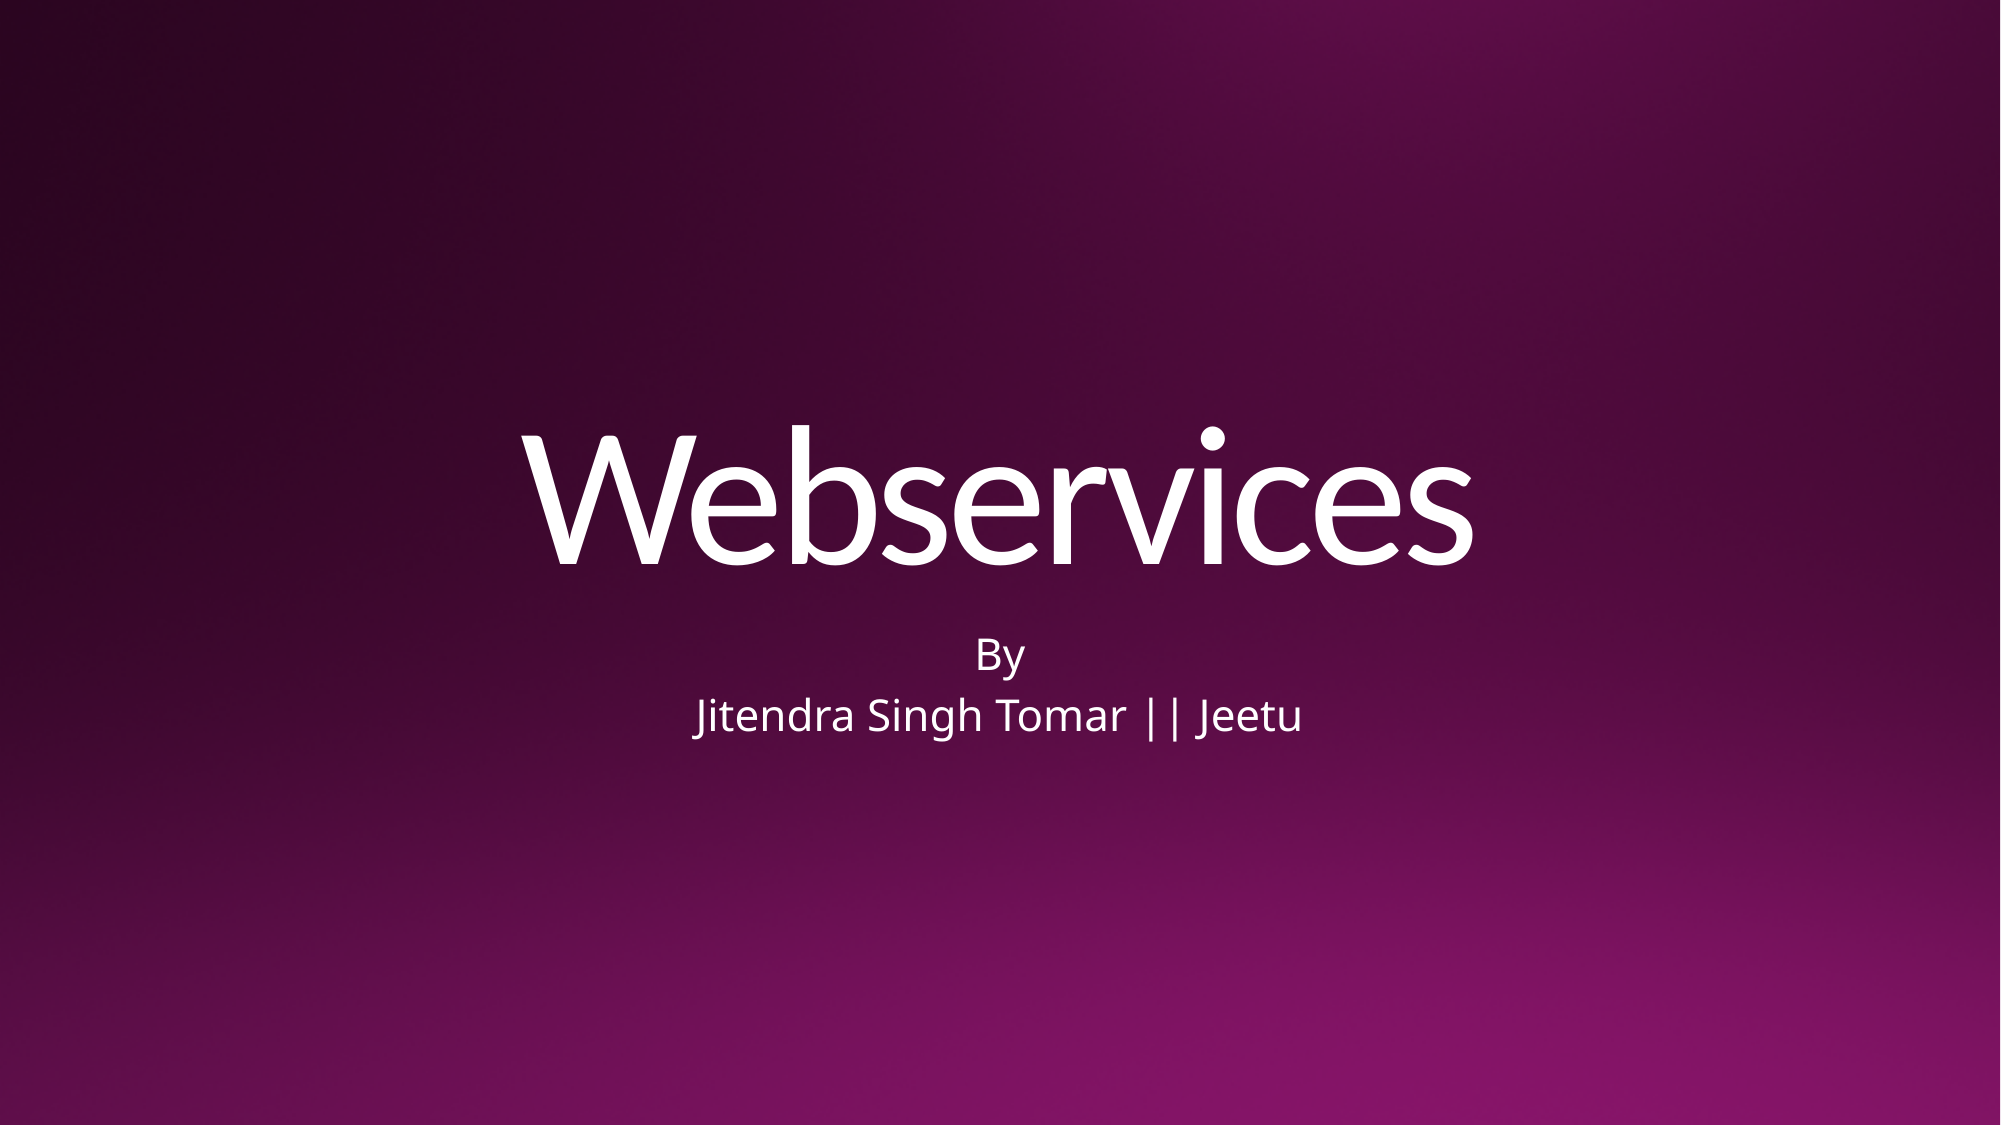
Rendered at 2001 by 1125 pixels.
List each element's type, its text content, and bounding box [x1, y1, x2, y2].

title Webservices [249, 384, 1750, 625]
picture [0, 0, 2001, 1125]
subtitle By Jitendra Singh Tomar || Jeetu [249, 625, 1750, 749]
